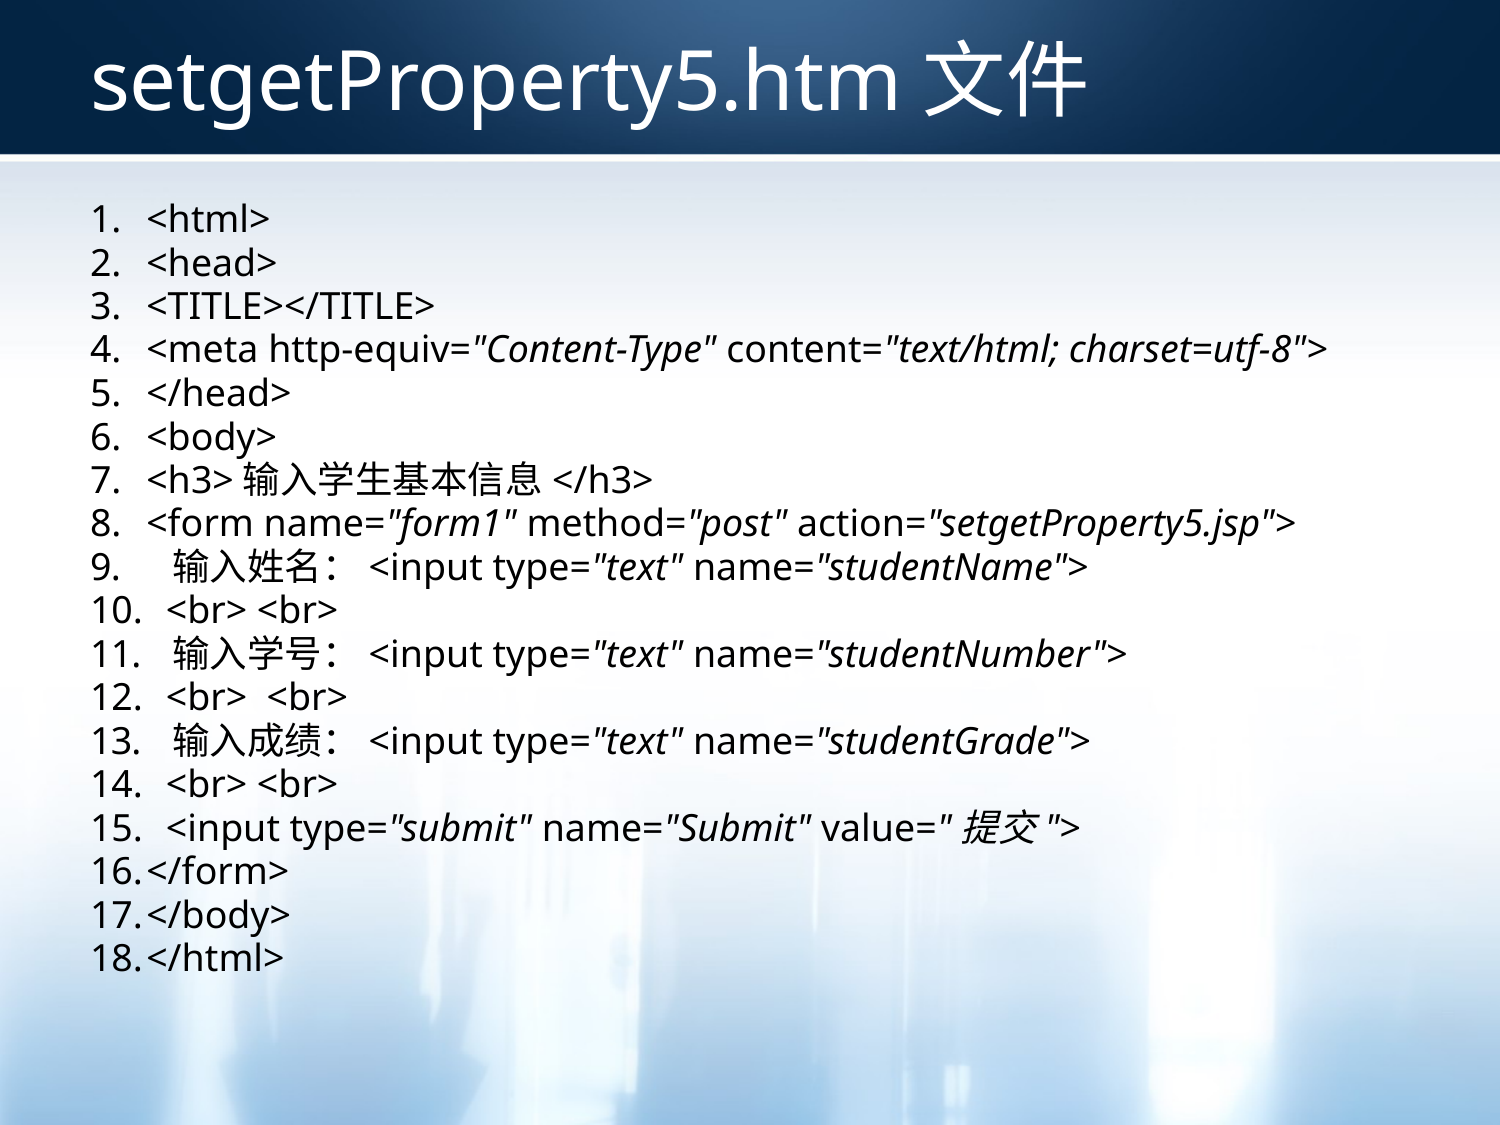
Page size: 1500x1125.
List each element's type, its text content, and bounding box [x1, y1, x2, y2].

title setgetProperty5.htm文件 [74, 30, 1426, 124]
list <html> <head> <TITLE></TITLE> <meta http-equiv="Content-Type" content="text/html; charset=utf-8"> </head> <body> <h3>输入学生基本信息</h3> <form name="form1" method="post" action="setgetProperty5.jsp"> 输入姓名：<input type="text" name="studentName"> <br> <br> 输入学号：<input type="text" name="studentNumber"> <br> <br> 输入成绩：<input type="text" name="studentGrade"> <br> <br> <input type="submit" name="Submit" value="提交"> </form> </body> </html> [74, 196, 1426, 1036]
picture [0, 0, 1500, 1125]
